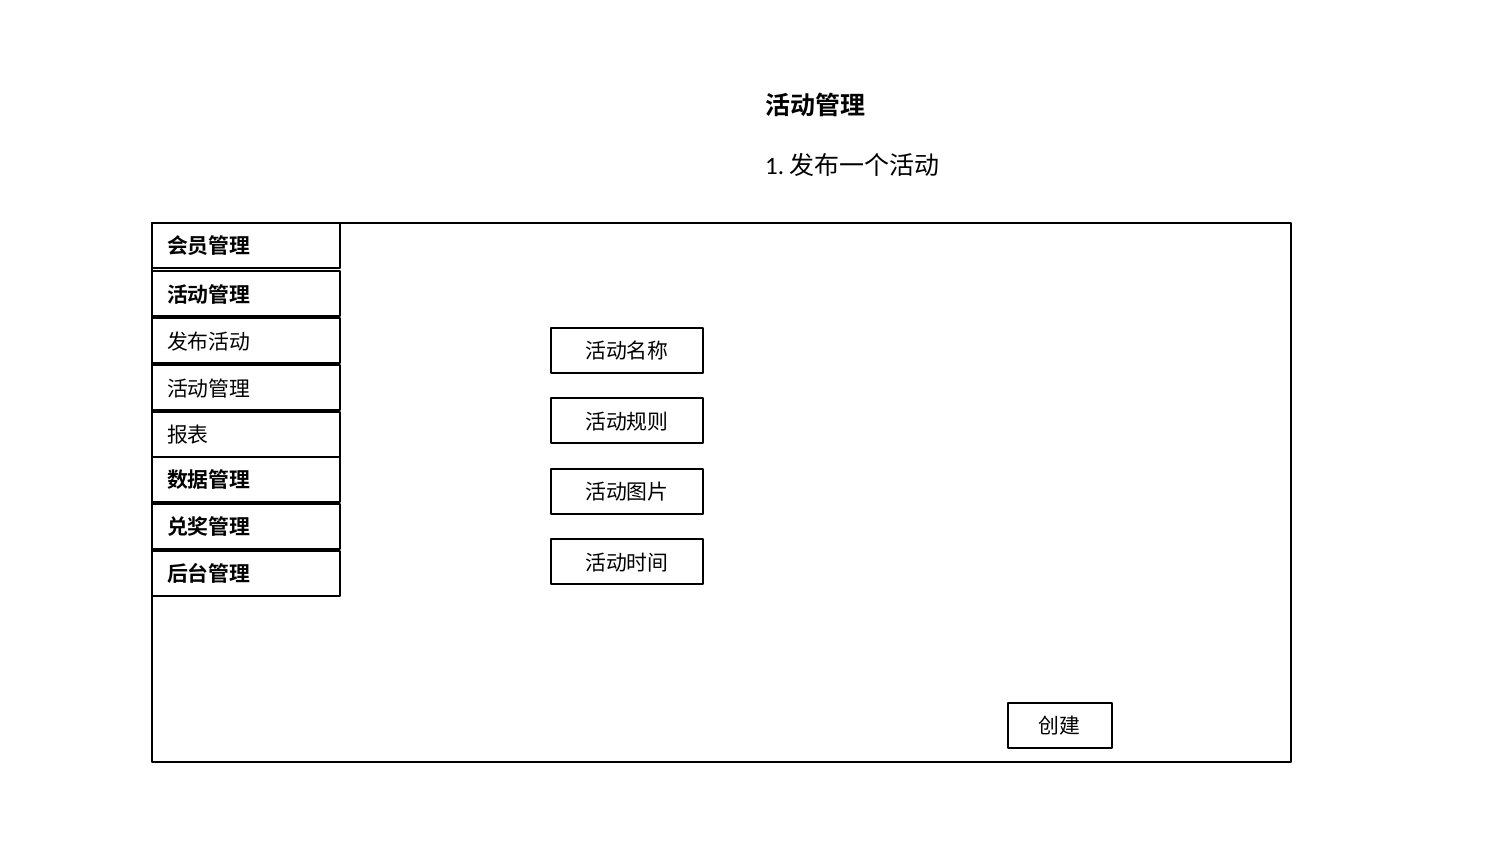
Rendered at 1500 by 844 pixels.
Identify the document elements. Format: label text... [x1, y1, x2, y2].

text_box 活动图片 [549, 467, 705, 516]
text_box 创建 [1006, 701, 1114, 750]
text_box 活动管理 1.发布一个活动 [750, 82, 955, 187]
text_box 报表 [150, 410, 342, 459]
text_box 会员管理 [150, 221, 342, 269]
text_box 后台管理 [150, 549, 342, 598]
text_box 数据管理 [150, 459, 342, 502]
text_box 兑奖管理 [150, 502, 342, 549]
text_box 发布活动 [150, 316, 342, 363]
text_box 活动管理 [150, 363, 342, 410]
text_box 活动管理 [150, 269, 342, 317]
text_box 活动名称 [549, 326, 705, 375]
text_box 活动时间 [549, 537, 705, 586]
text_box 活动规则 [549, 396, 705, 446]
text_box [150, 220, 1293, 764]
